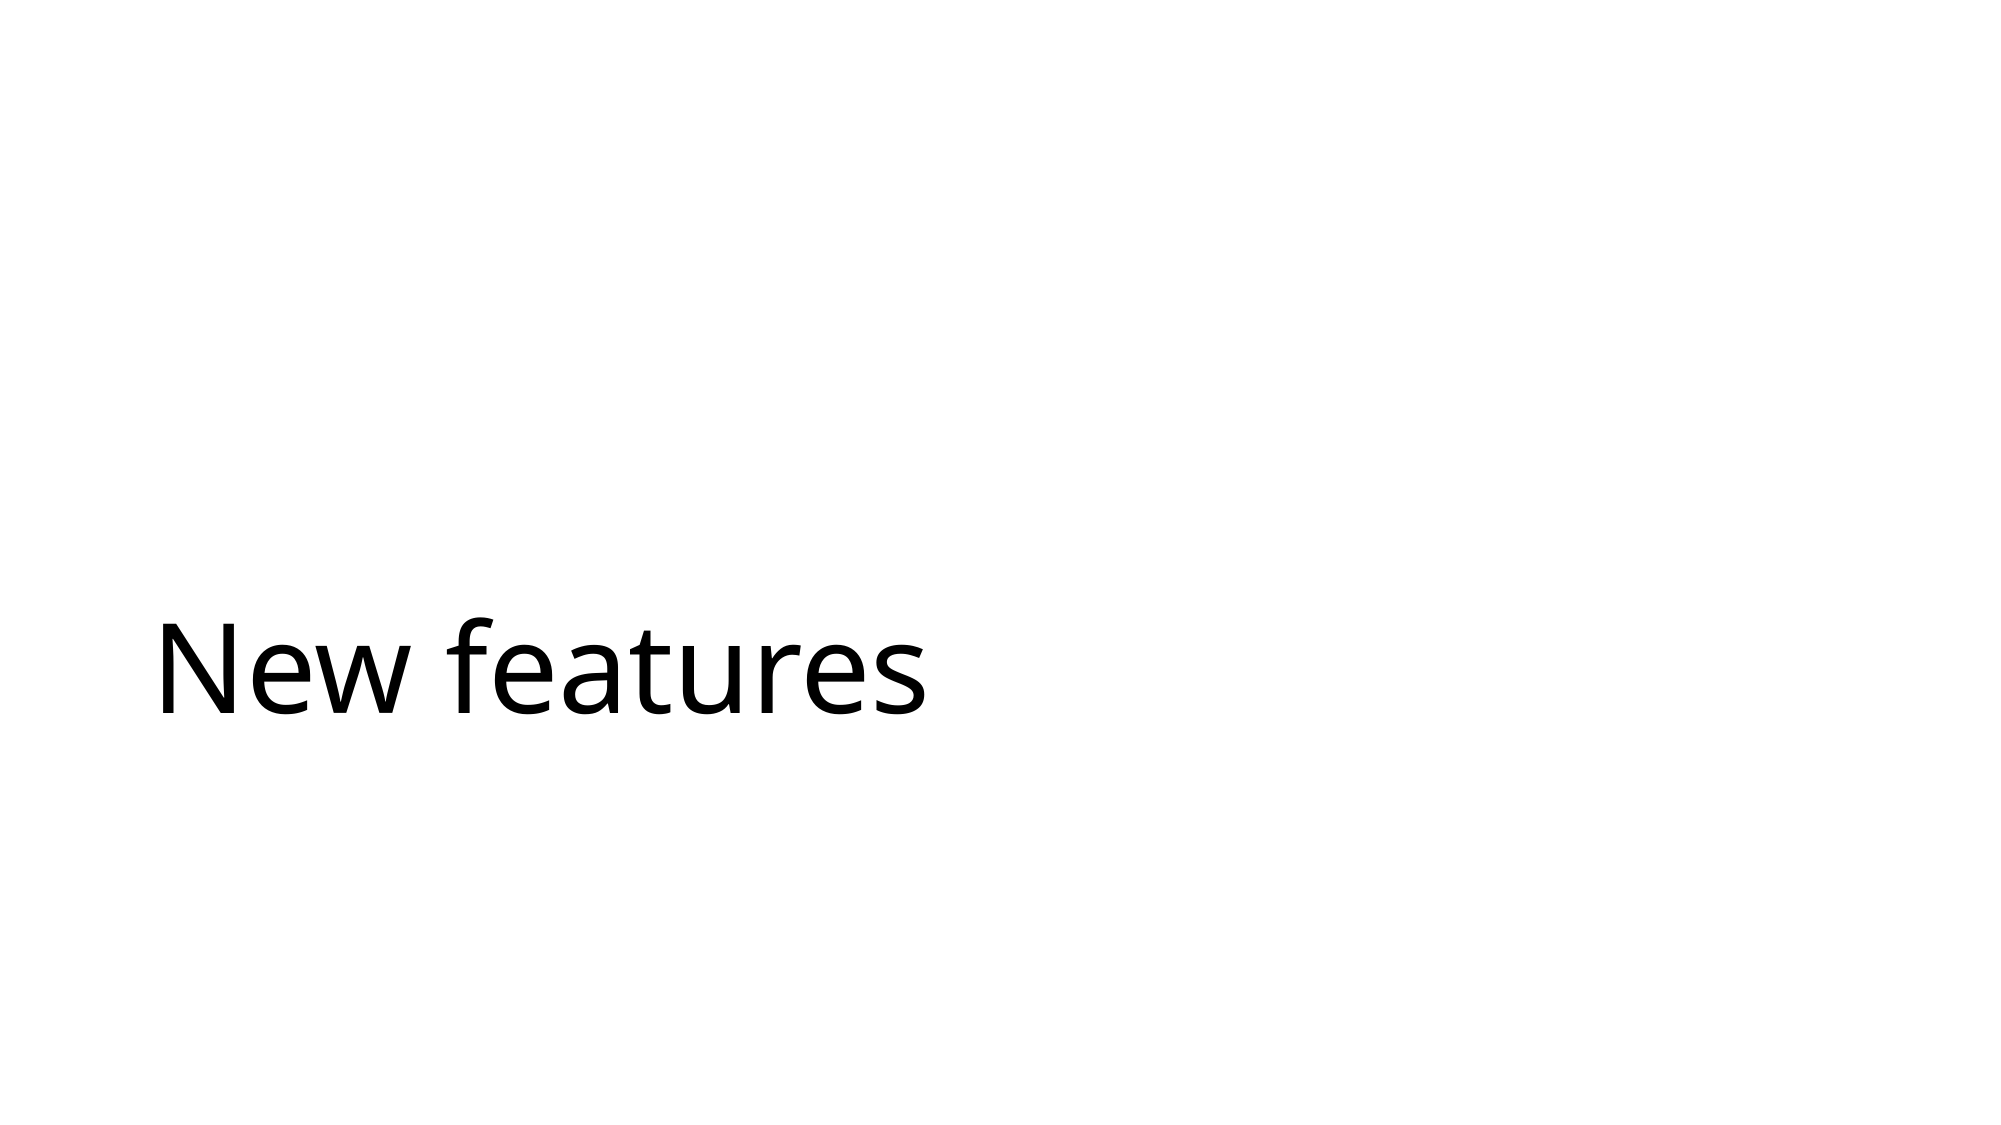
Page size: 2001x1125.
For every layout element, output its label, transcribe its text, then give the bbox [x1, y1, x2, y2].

title New features [136, 280, 1862, 749]
